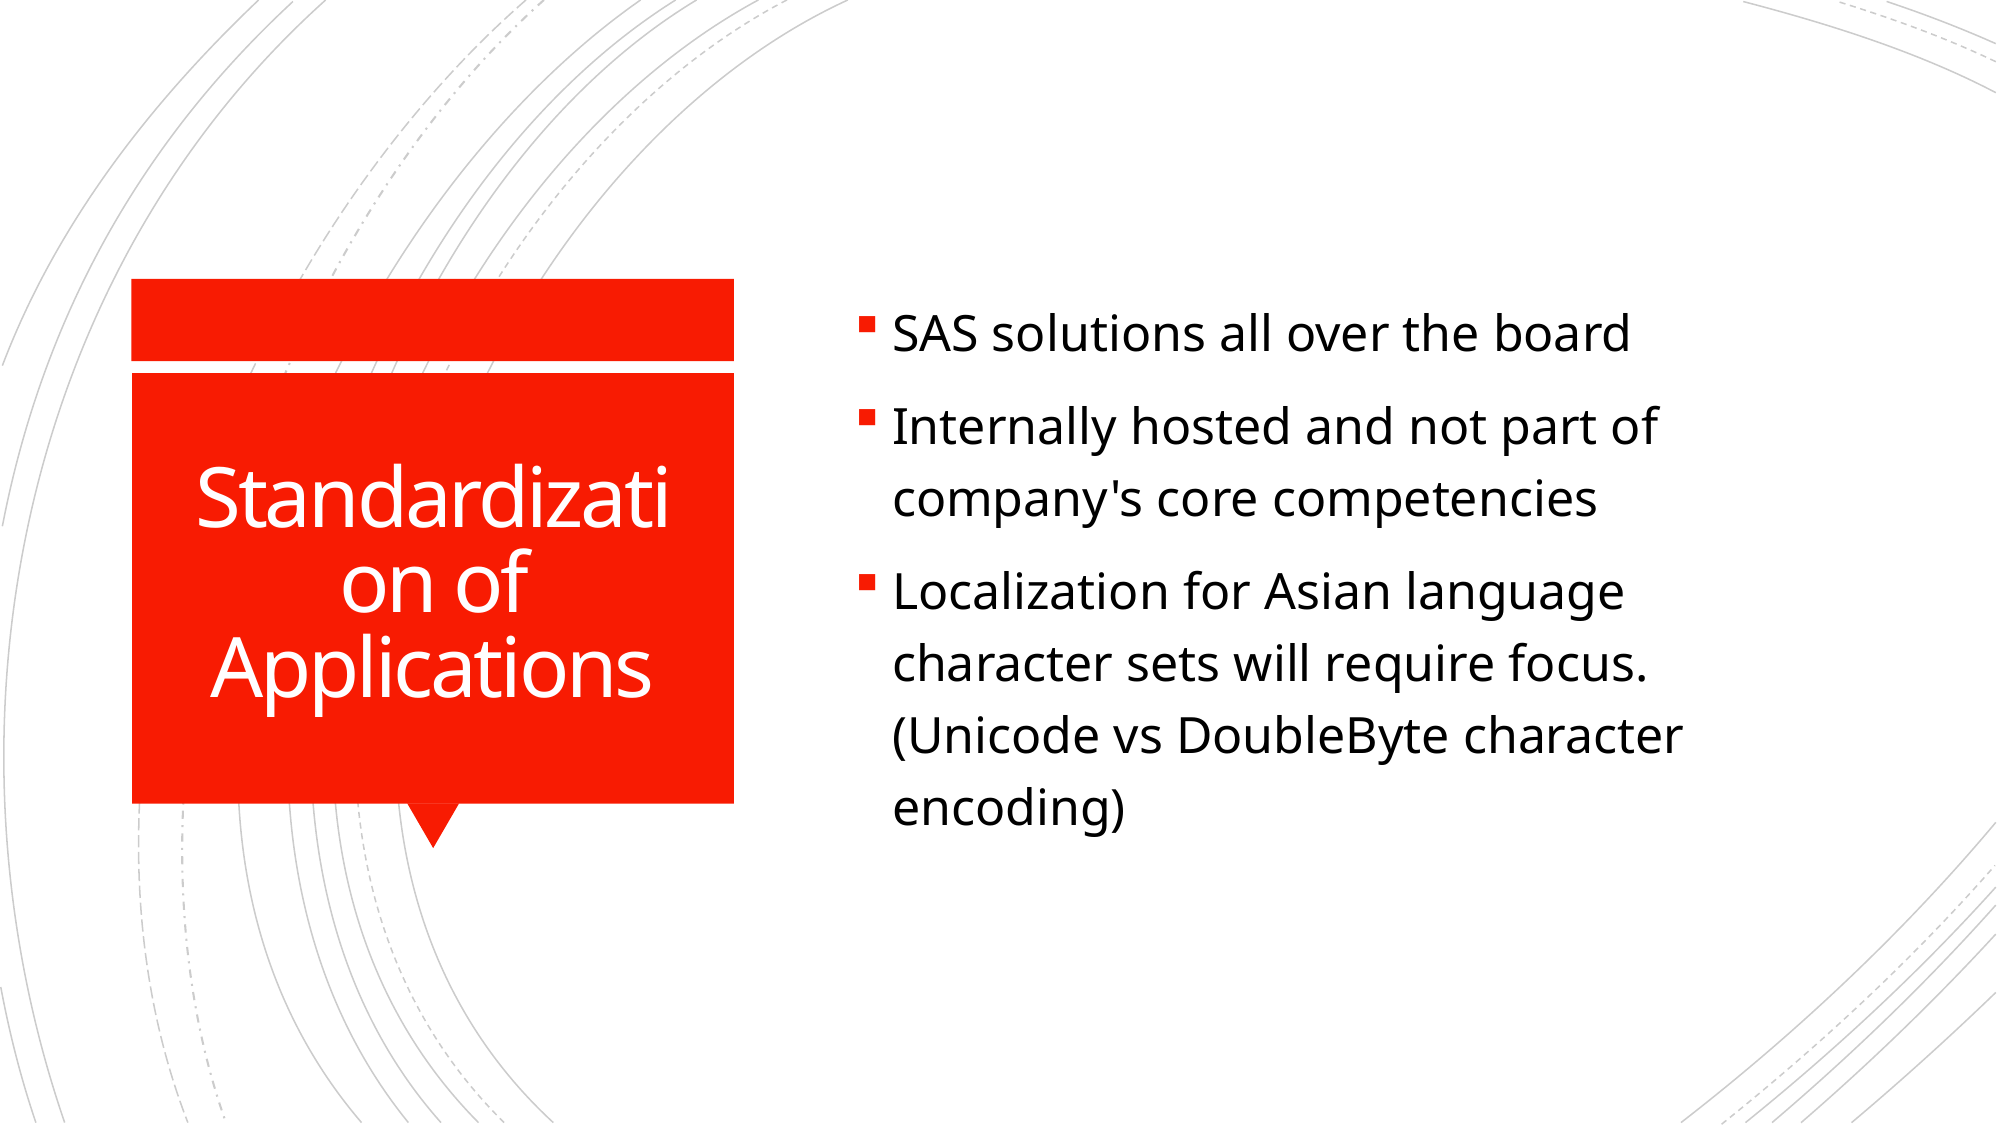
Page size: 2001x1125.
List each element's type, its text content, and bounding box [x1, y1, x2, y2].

title Standardization of Applications [145, 385, 720, 789]
list SAS solutions all over the board Internally hosted and not part of company's core competencies Localization for Asian language character sets will require focus. (Unicode vs DoubleByte character encoding) [839, 131, 1871, 993]
